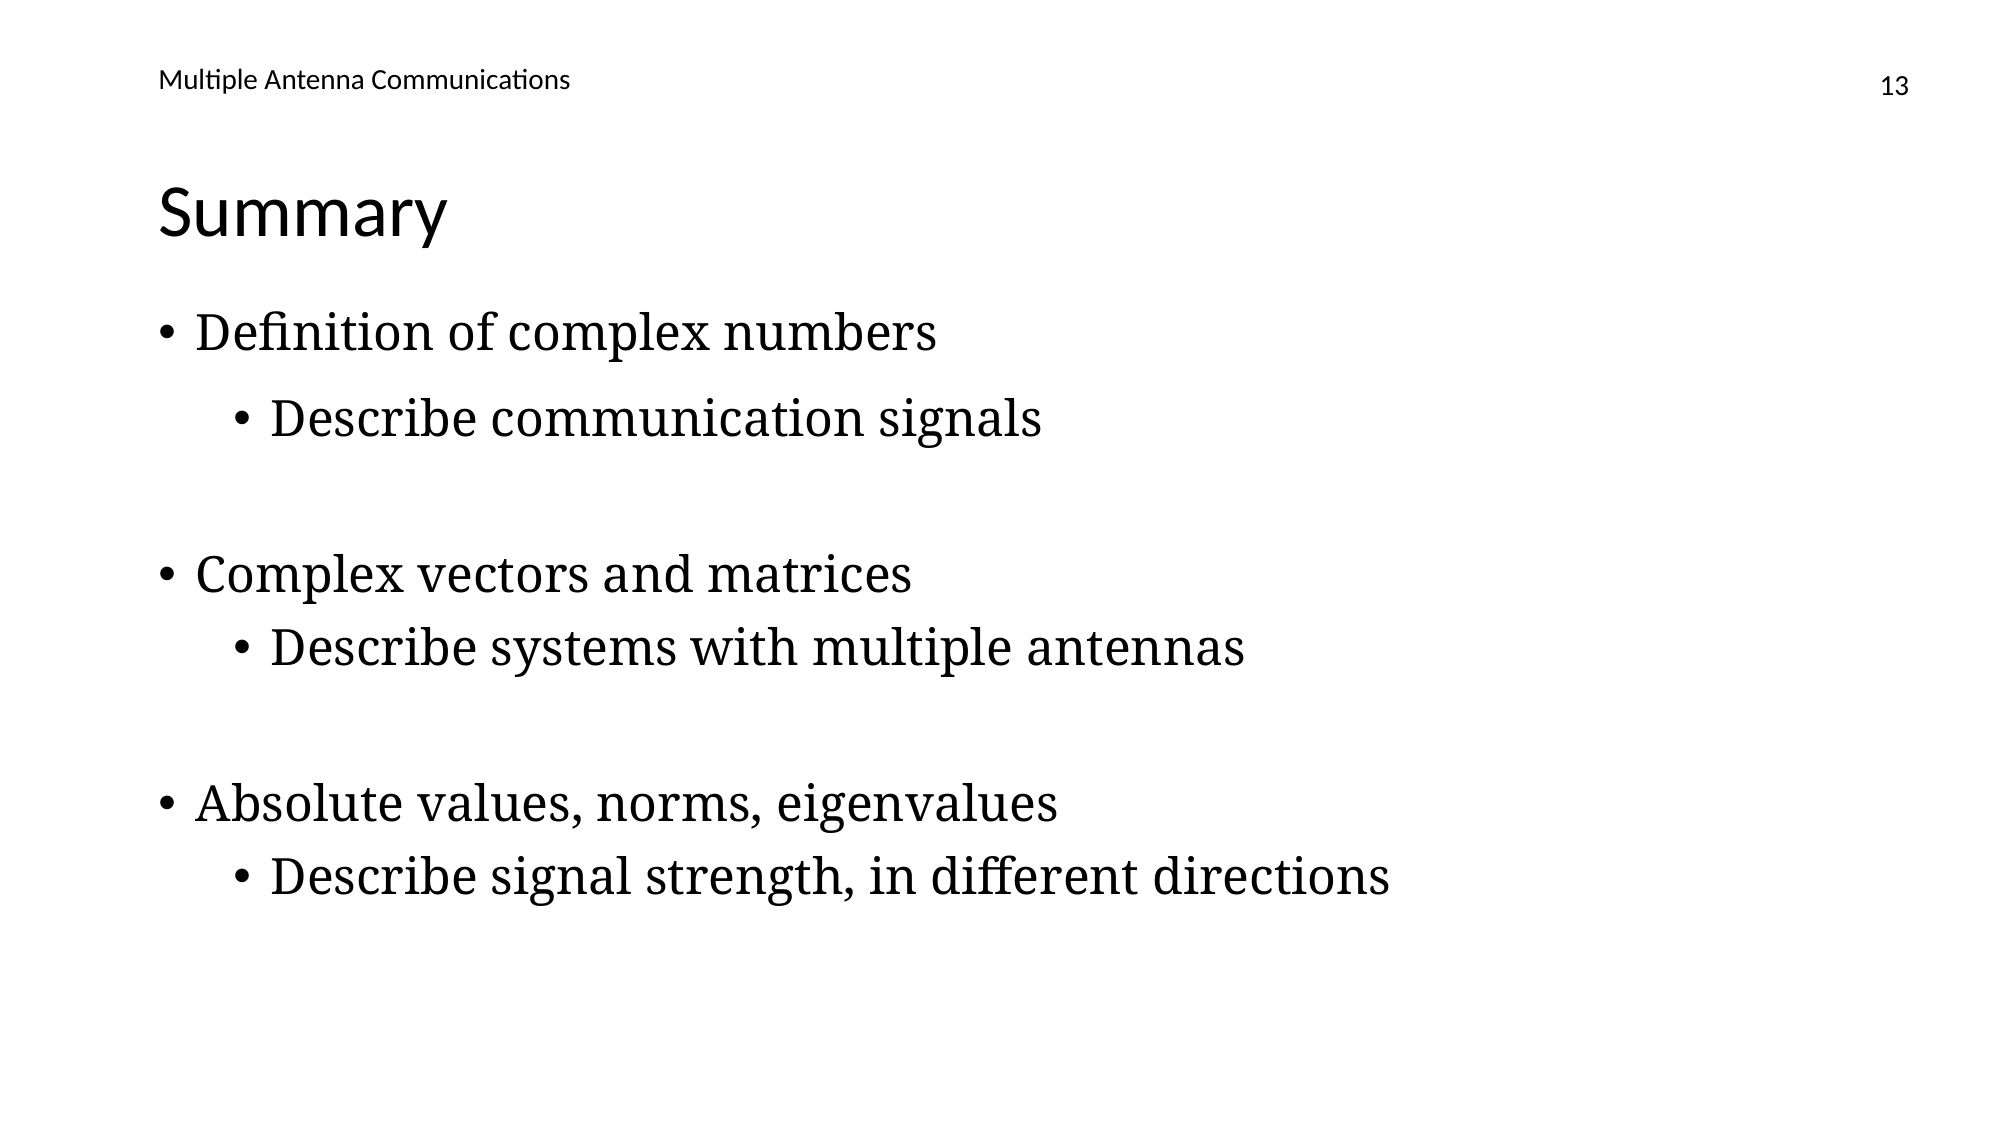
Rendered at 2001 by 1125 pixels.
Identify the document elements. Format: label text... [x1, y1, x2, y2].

title Summary [143, 163, 1924, 300]
footer Multiple Antenna Communications [143, 59, 1484, 103]
slide_number 13 [1802, 59, 1924, 103]
list Definition of complex numbers Describe communication signals Complex vectors and matrices Describe systems with multiple antennas Absolute values, norms, eigenvalues Describe signal strength, in different directions [143, 300, 1924, 968]
